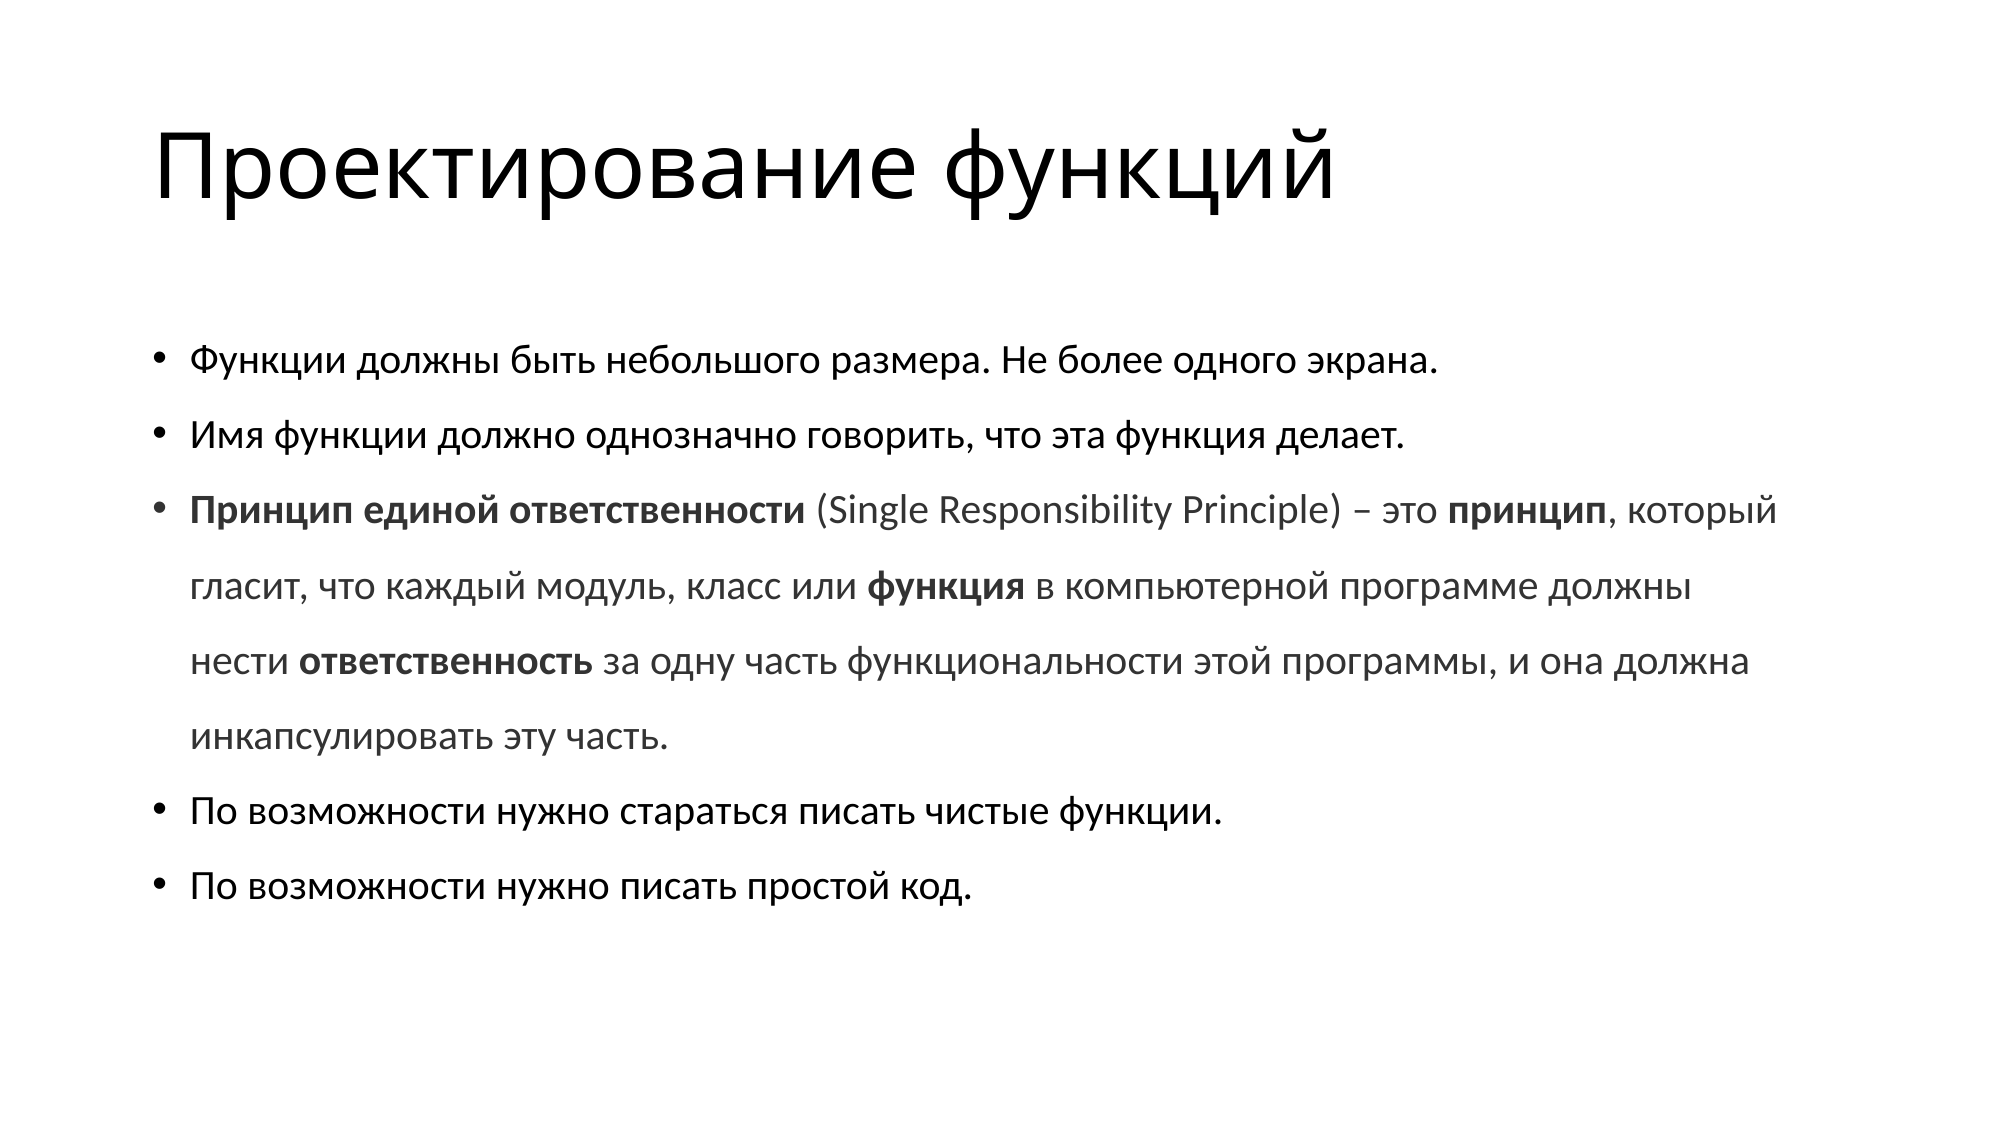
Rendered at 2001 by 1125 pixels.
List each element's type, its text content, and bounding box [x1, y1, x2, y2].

title Проектирование функций [137, 59, 1863, 278]
list Функции должны быть небольшого размера. Не более одного экрана. Имя функции должно однозначно говорить, что эта функция делает. Принцип единой ответственности (Single Responsibility Principle) – это принцип, который гласит, что каждый модуль, класс или функция в компьютерной программе должны нести ответственность за одну часть функциональности этой программы, и она должна инкапсулировать эту часть. По возможности нужно стараться писать чистые функции. По возможности нужно писать простой код. [137, 299, 1863, 1014]
